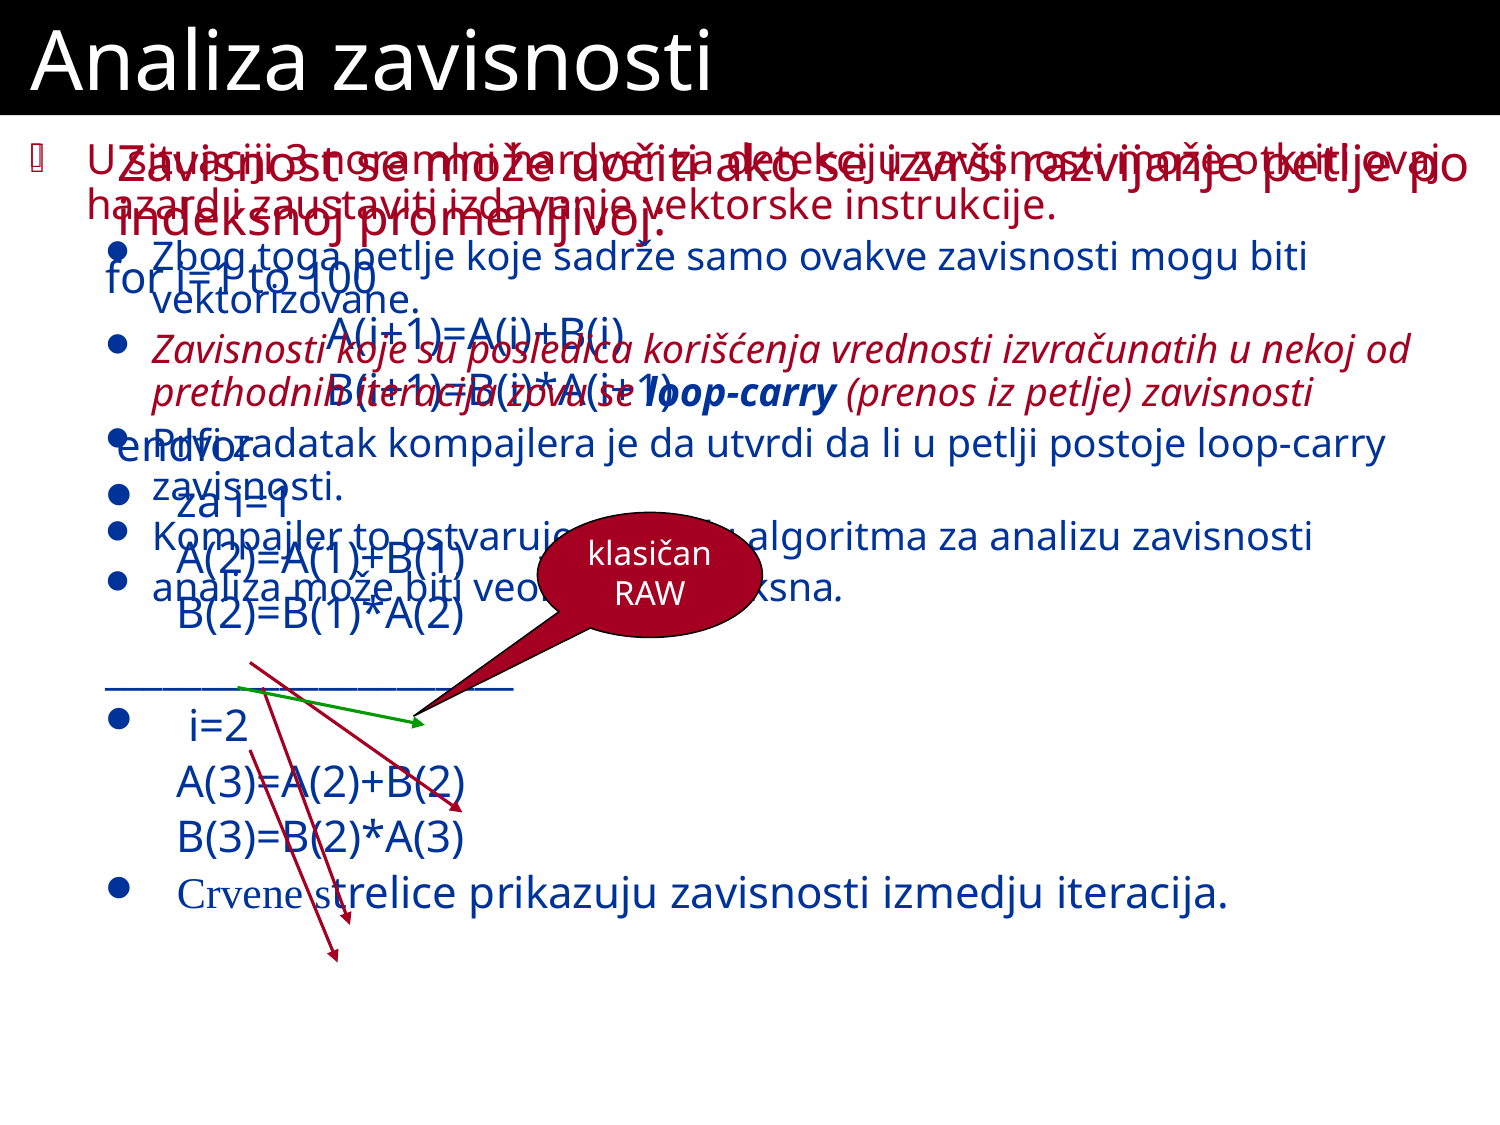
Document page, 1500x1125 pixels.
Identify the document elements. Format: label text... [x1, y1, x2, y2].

list U situaciji 3 noramlni hardver za detekciju zavisnosti može otkriti ovaj hazard i zaustaviti izdavanje vektorske instrukcije. Zbog toga petlje koje sadrže samo ovakve zavisnosti mogu biti vektorizovane. Zavisnosti koje su posledica korišćenja vrednosti izvračunatih u nekoj od prethodnih iteracija zovu se loop-carry (prenos iz petlje) zavisnosti Prvi zadatak kompajlera je da utvrdi da li u petlji postoje loop-carry zavisnosti. Kompajler to ostvaruje pomoću algoritma za analizu zavisnosti analiza može biti veoma kompleksna. [0, 116, 1500, 1125]
text_box [305, 702, 463, 813]
title Analiza zavisnosti [0, 0, 1500, 116]
text_box [249, 749, 339, 963]
text_box [264, 694, 352, 925]
text_box [237, 687, 425, 729]
text_box klasičan RAW [413, 512, 763, 717]
